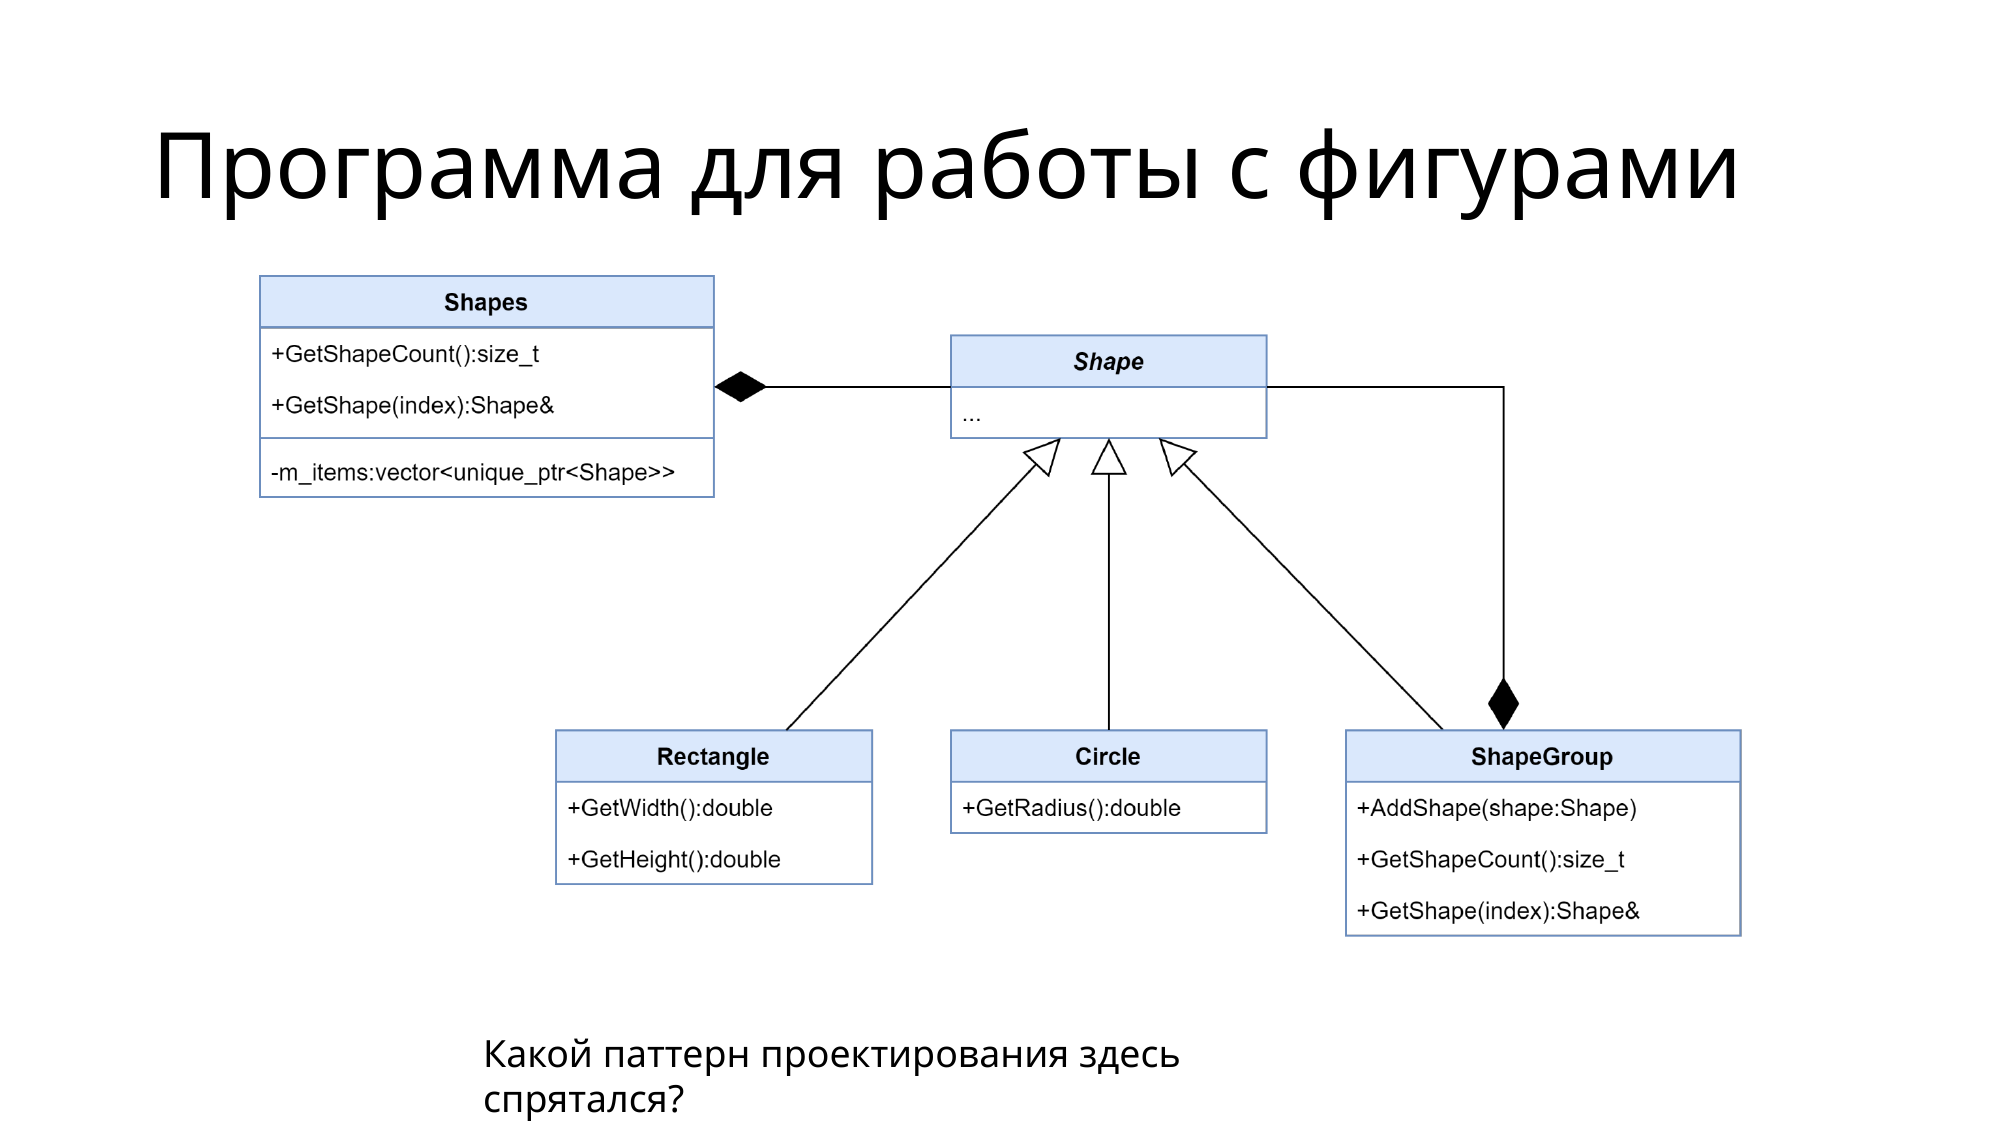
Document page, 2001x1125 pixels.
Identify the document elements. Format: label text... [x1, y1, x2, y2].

title Программа для работы с фигурами [137, 59, 1863, 278]
text_box Какой паттерн проектирования здесь спрятался? [468, 1023, 1390, 1125]
picture [239, 254, 1761, 962]
